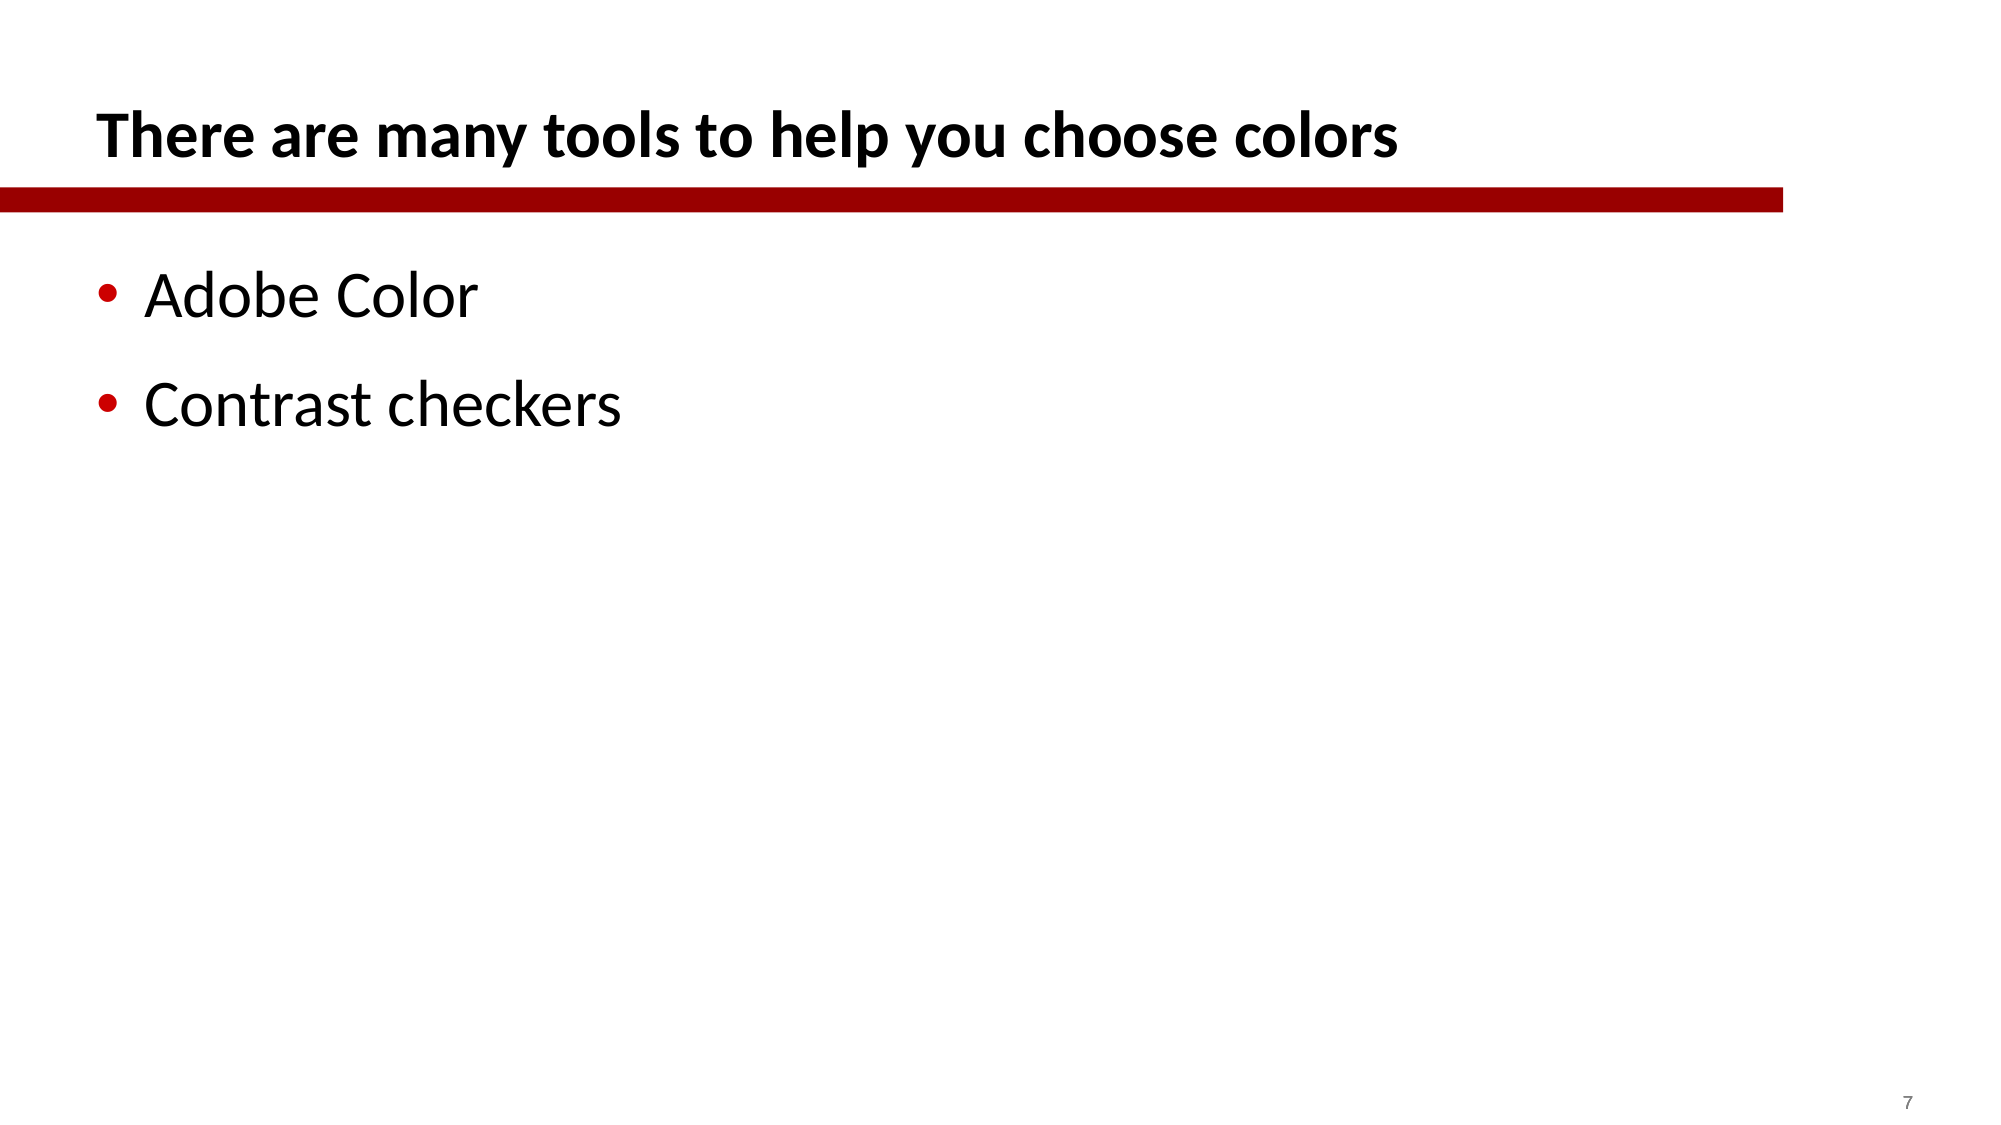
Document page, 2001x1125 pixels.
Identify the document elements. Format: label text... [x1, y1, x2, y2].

list Adobe Color Contrast checkers [83, 249, 1949, 1030]
title There are many tools to help you choose colors [83, 41, 1751, 180]
